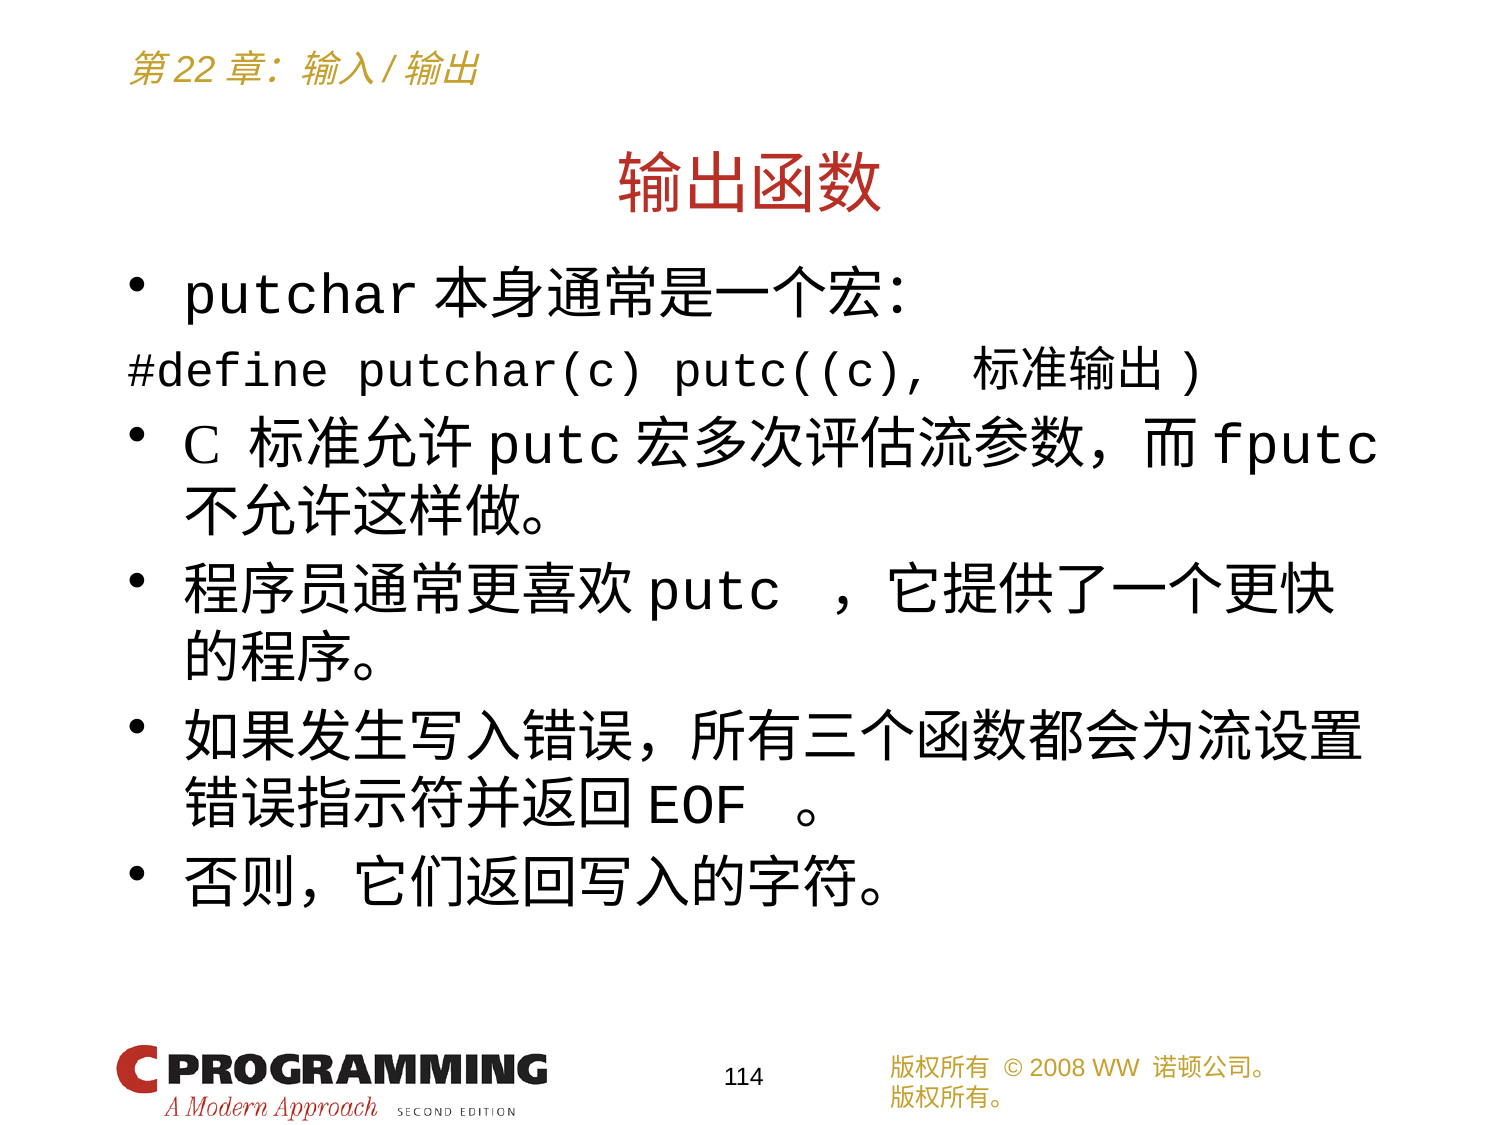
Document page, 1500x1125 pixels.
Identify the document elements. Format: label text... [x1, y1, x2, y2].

footer 版权所有 © 2008 WW 诺顿公司。 版权所有。 [874, 1043, 1388, 1119]
picture [112, 1041, 550, 1123]
list putchar本身通常是一个宏： #define putchar(c) putc((c), 标准输出) C 标准允许putc宏多次评估流参数，而fputc不允许这样做。 程序员通常更喜欢putc ，它提供了一个更快的程序。 如果发生写入错误，所有三个函数都会为流设置错误指示符并返回EOF 。 否则，它们返回写入的字符。 [112, 249, 1400, 1038]
title 输出函数 [112, 125, 1388, 238]
slide_number 114 [687, 1049, 801, 1101]
